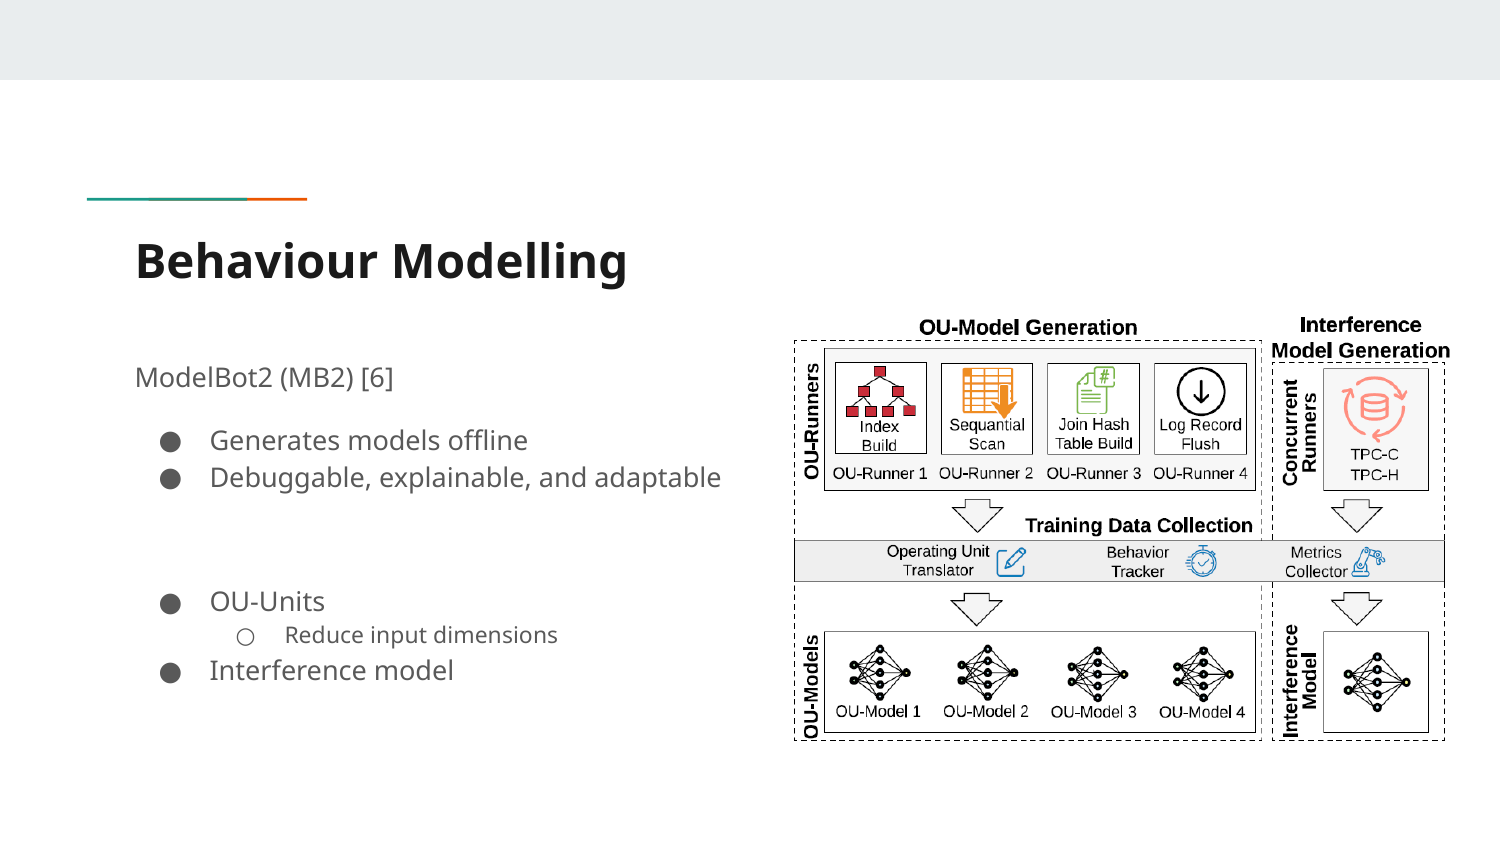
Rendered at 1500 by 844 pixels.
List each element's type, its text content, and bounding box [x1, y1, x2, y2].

list ModelBot2 (MB2) [6] Generates models offline Debuggable, explainable, and adaptable OU-Units Reduce input dimensions Interference model [119, 341, 775, 712]
picture [780, 303, 1451, 750]
title Behaviour Modelling [119, 216, 1381, 305]
